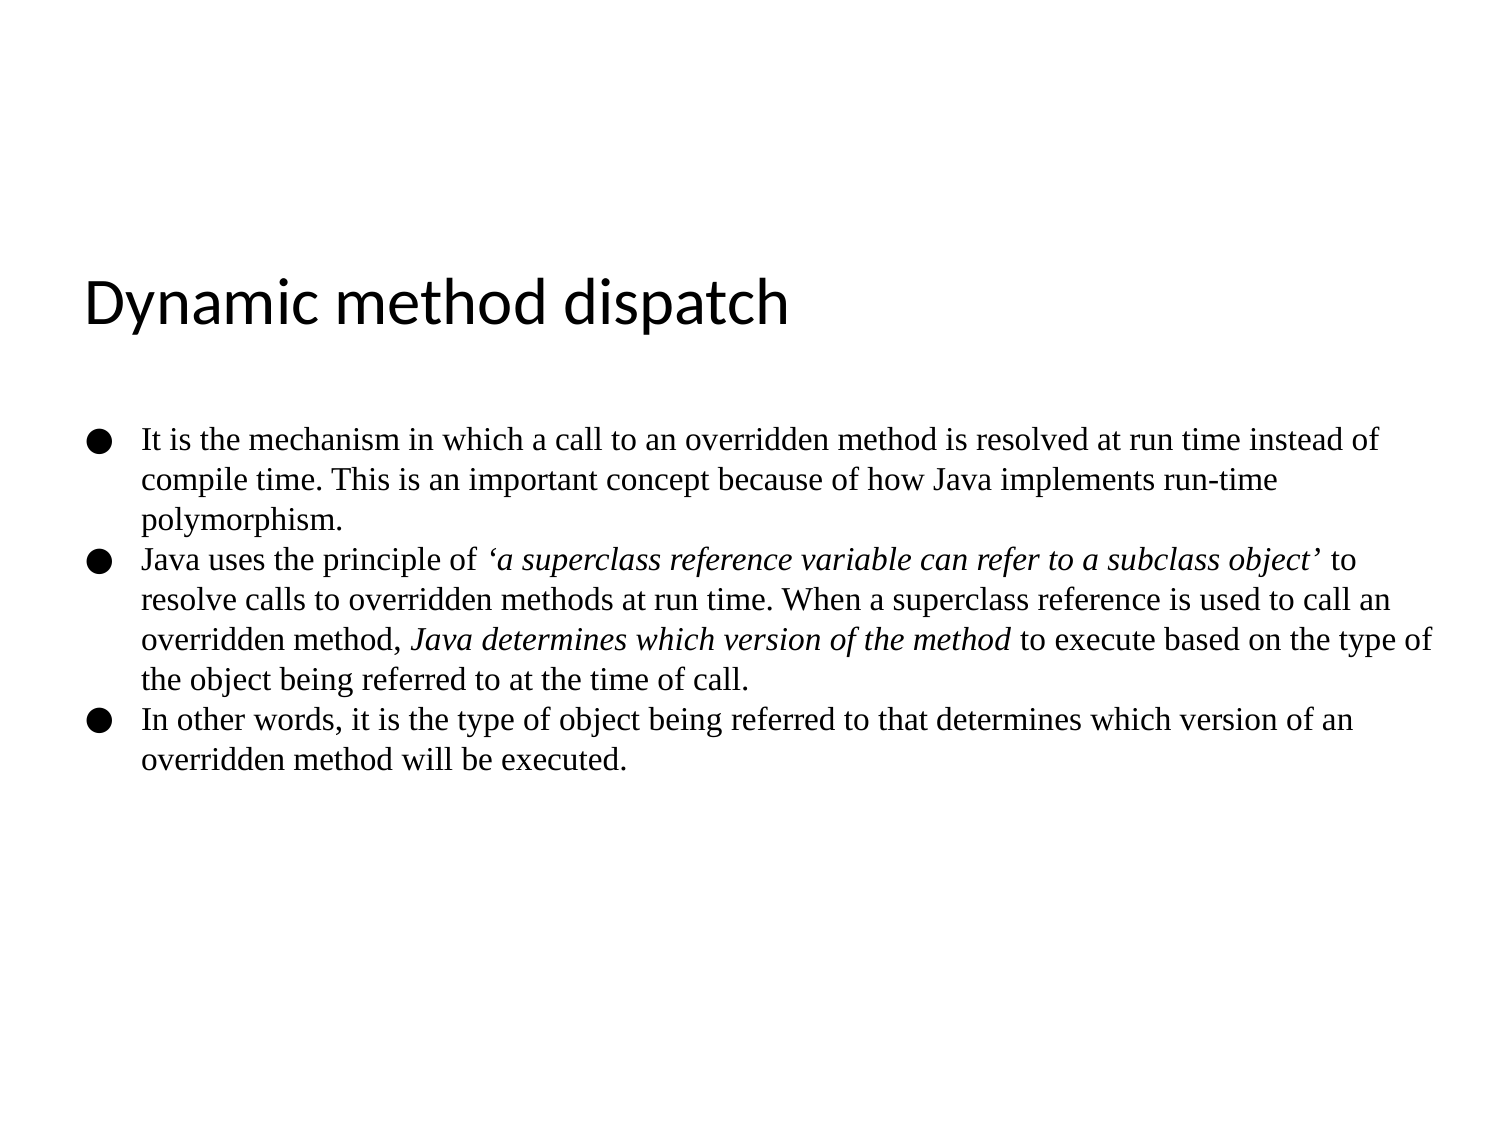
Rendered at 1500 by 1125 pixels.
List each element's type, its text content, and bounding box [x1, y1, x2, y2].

list Dynamic method dispatch It is the mechanism in which a call to an overridden method is resolved at run time instead of compile time. This is an important concept because of how Java implements run-time polymorphism. Java uses the principle of ‘a superclass reference variable can refer to a subclass object’ to resolve calls to overridden methods at run time. When a superclass reference is used to call an overridden method, Java determines which version of the method to execute based on the type of the object being referred to at the time of call. In other words, it is the type of object being referred to that determines which version of an overridden method will be executed. [50, 249, 1450, 1000]
